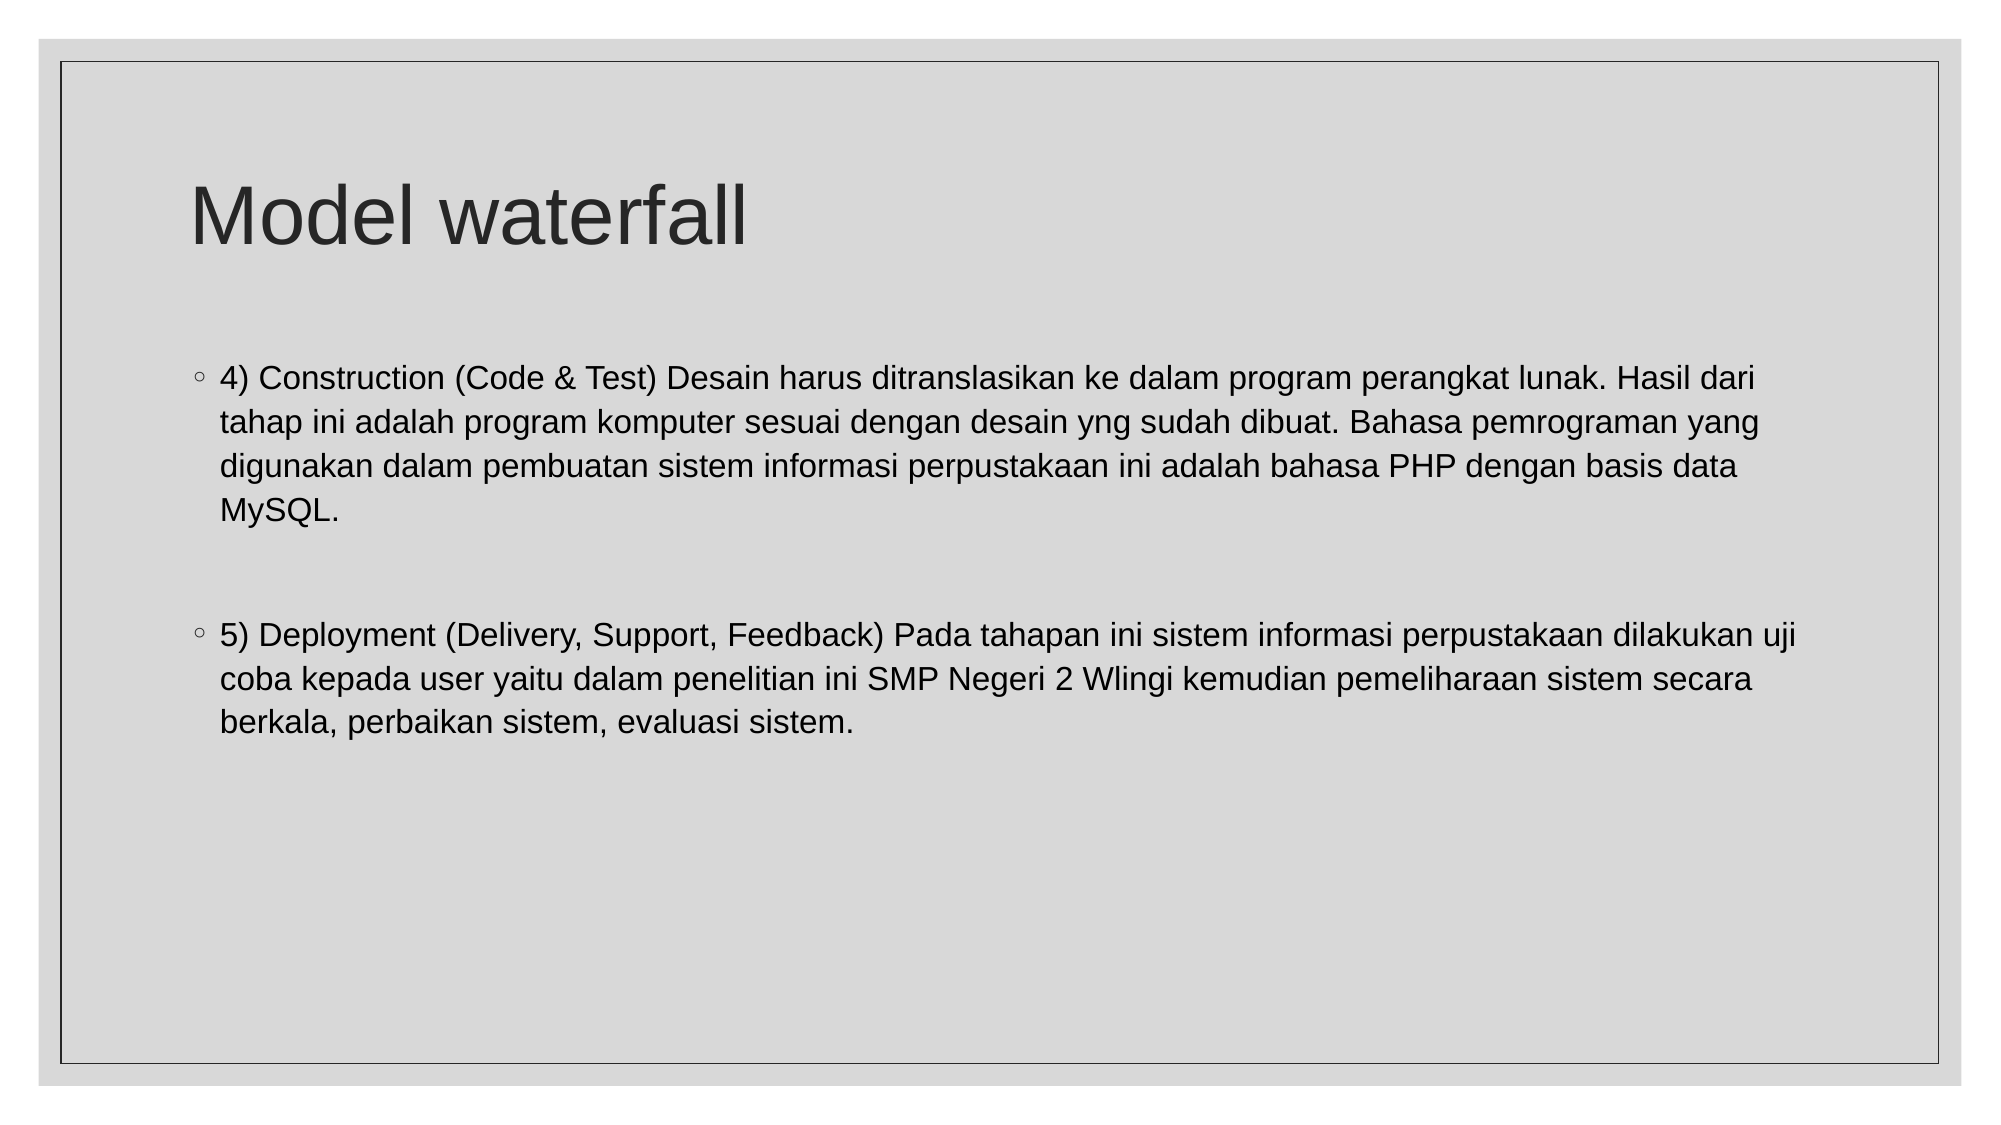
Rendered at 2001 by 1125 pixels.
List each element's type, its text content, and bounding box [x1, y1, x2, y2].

title Model waterfall [174, 105, 1825, 331]
list 4) Construction (Code & Test) Desain harus ditranslasikan ke dalam program perangkat lunak. Hasil dari tahap ini adalah program komputer sesuai dengan desain yng sudah dibuat. Bahasa pemrograman yang digunakan dalam pembuatan sistem informasi perpustakaan ini adalah bahasa PHP dengan basis data MySQL. 5) Deployment (Delivery, Support, Feedback) Pada tahapan ini sistem informasi perpustakaan dilakukan uji coba kepada user yaitu dalam penelitian ini SMP Negeri 2 Wlingi kemudian pemeliharaan sistem secara berkala, perbaikan sistem, evaluasi sistem. [174, 345, 1825, 977]
